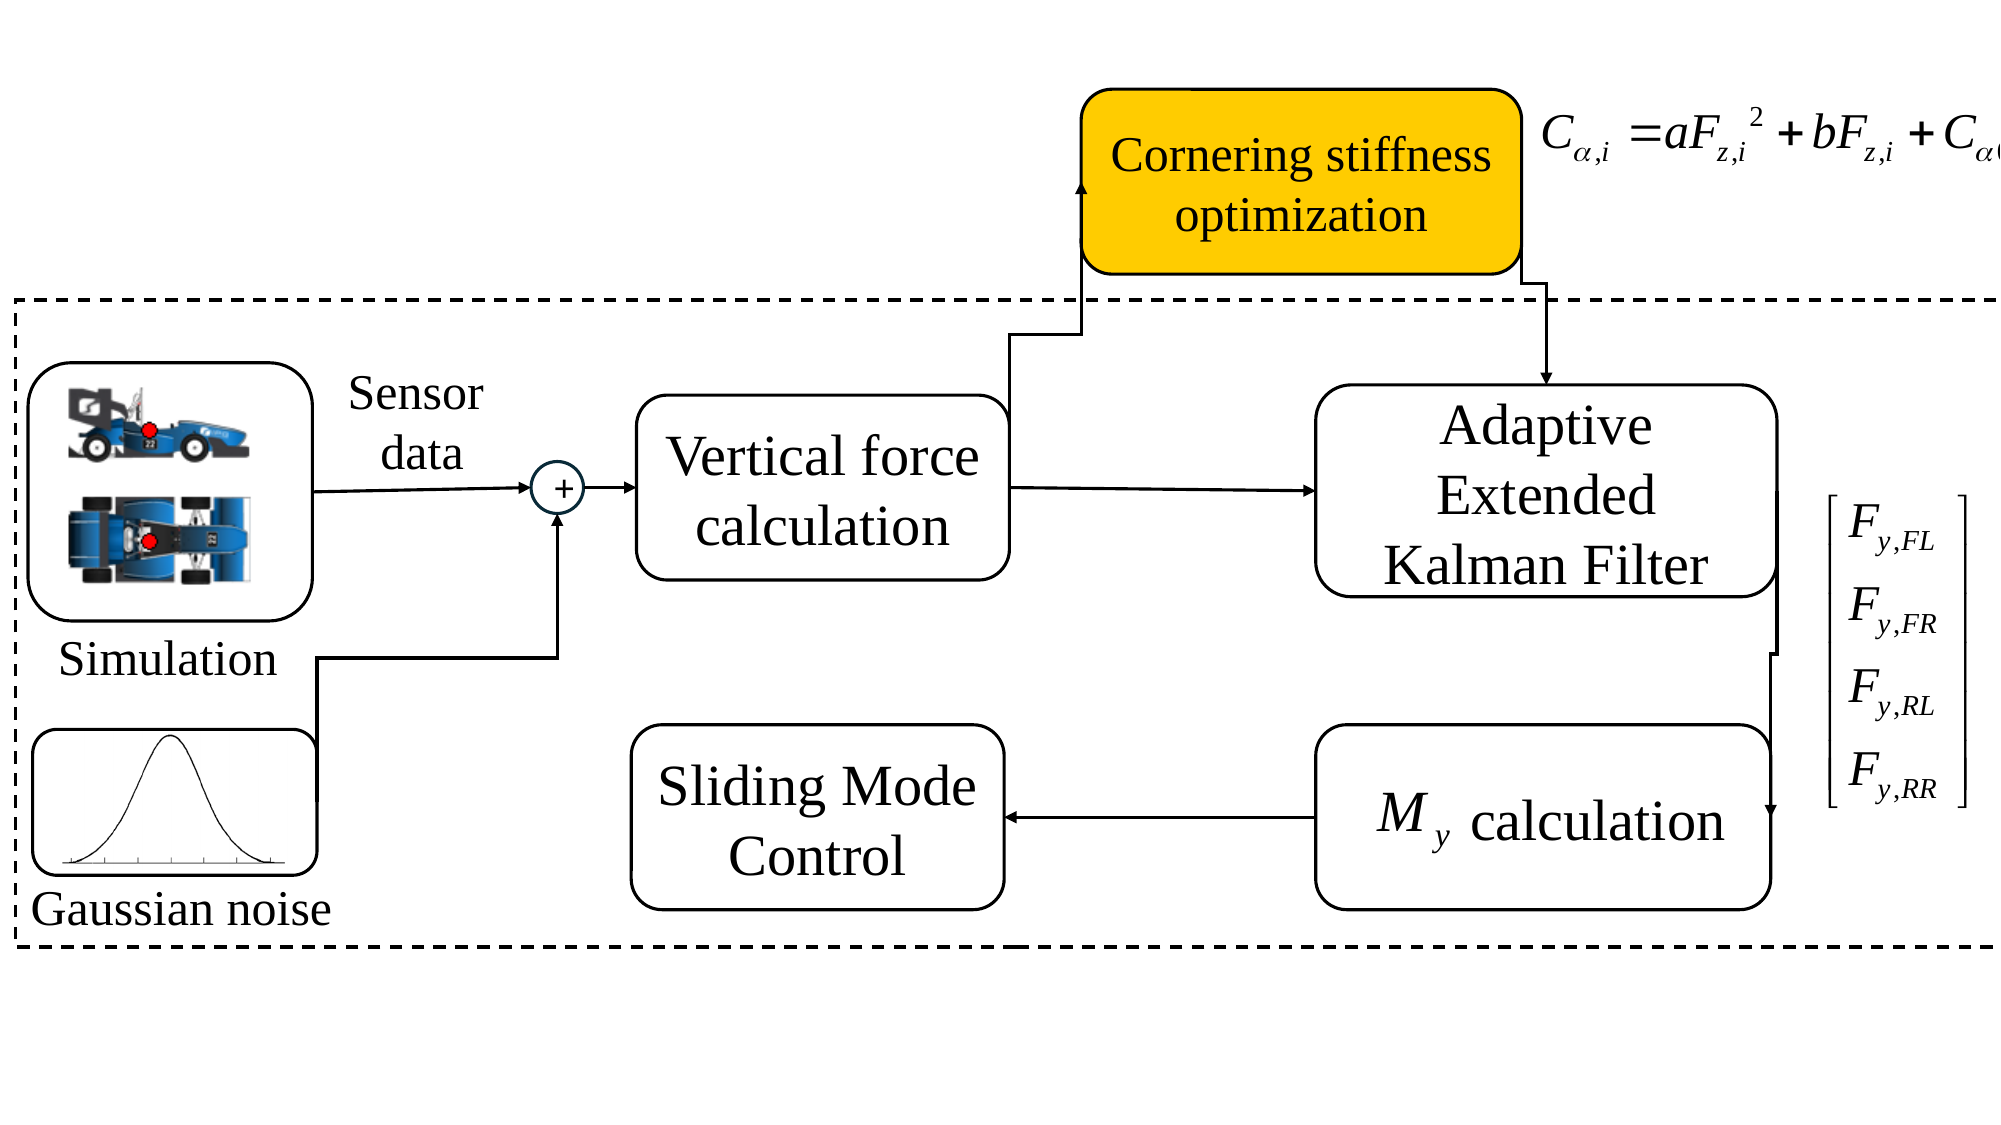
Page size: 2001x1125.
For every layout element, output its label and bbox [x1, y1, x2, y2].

text_box [15, 88, 2000, 948]
